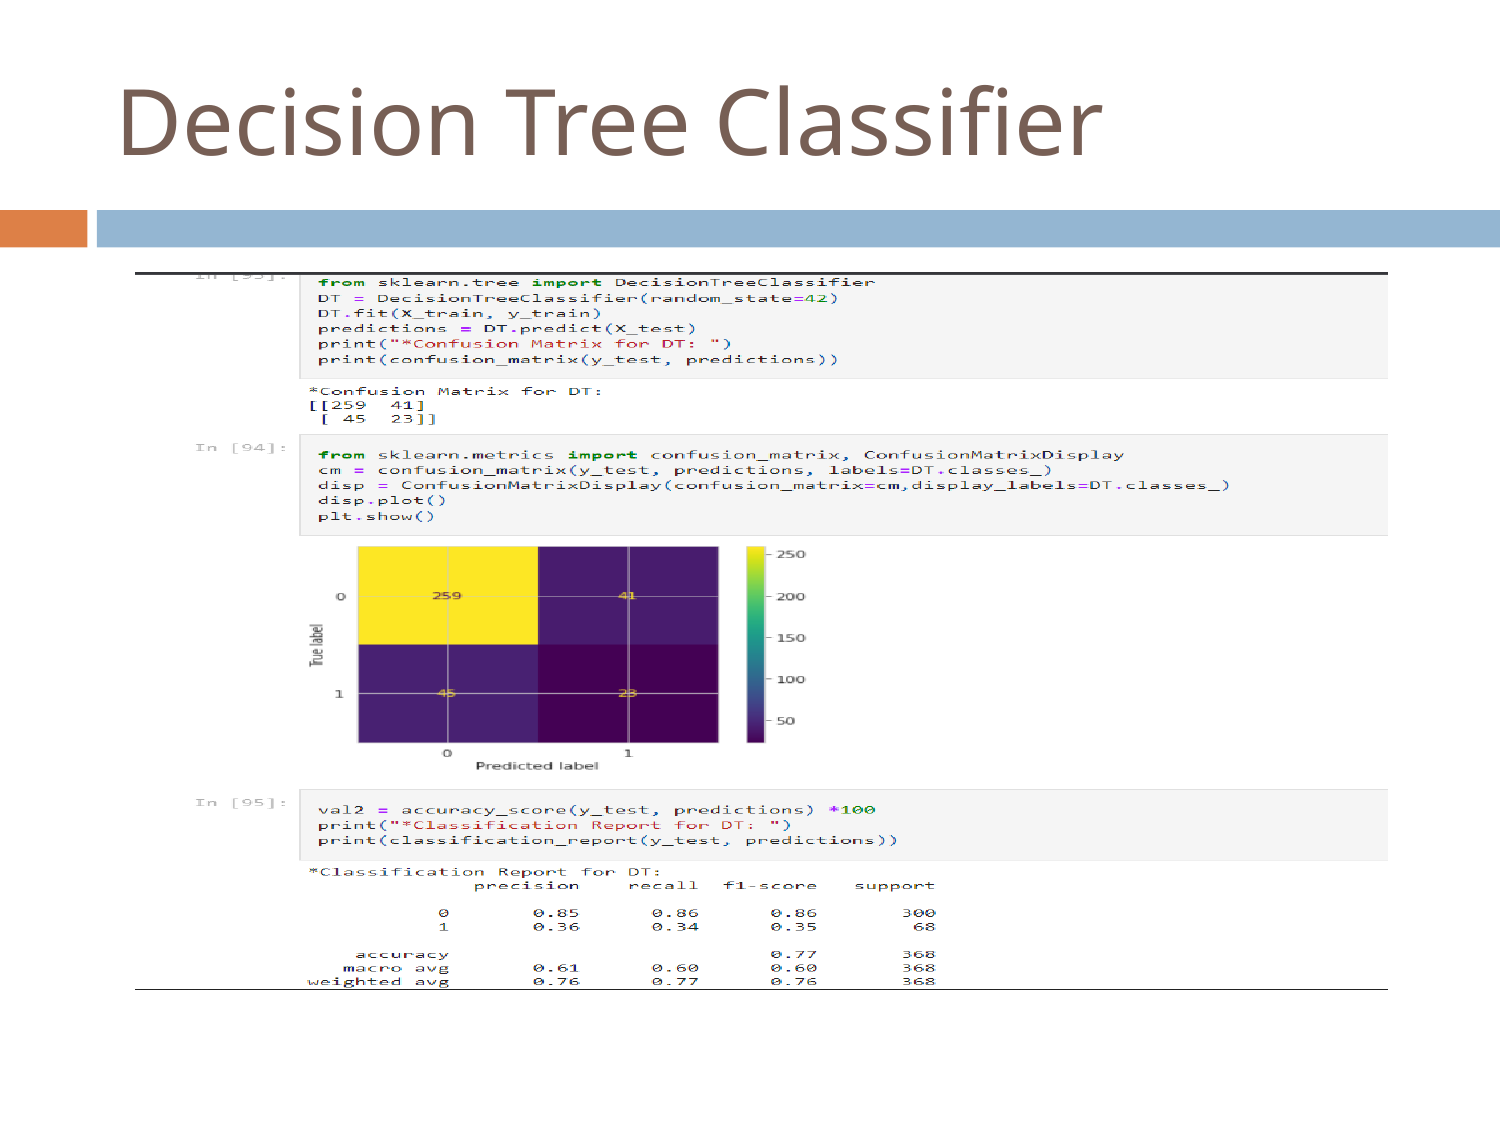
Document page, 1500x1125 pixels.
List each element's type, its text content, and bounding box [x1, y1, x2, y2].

title Decision Tree Classifier [100, 37, 1438, 200]
picture [135, 272, 1388, 990]
